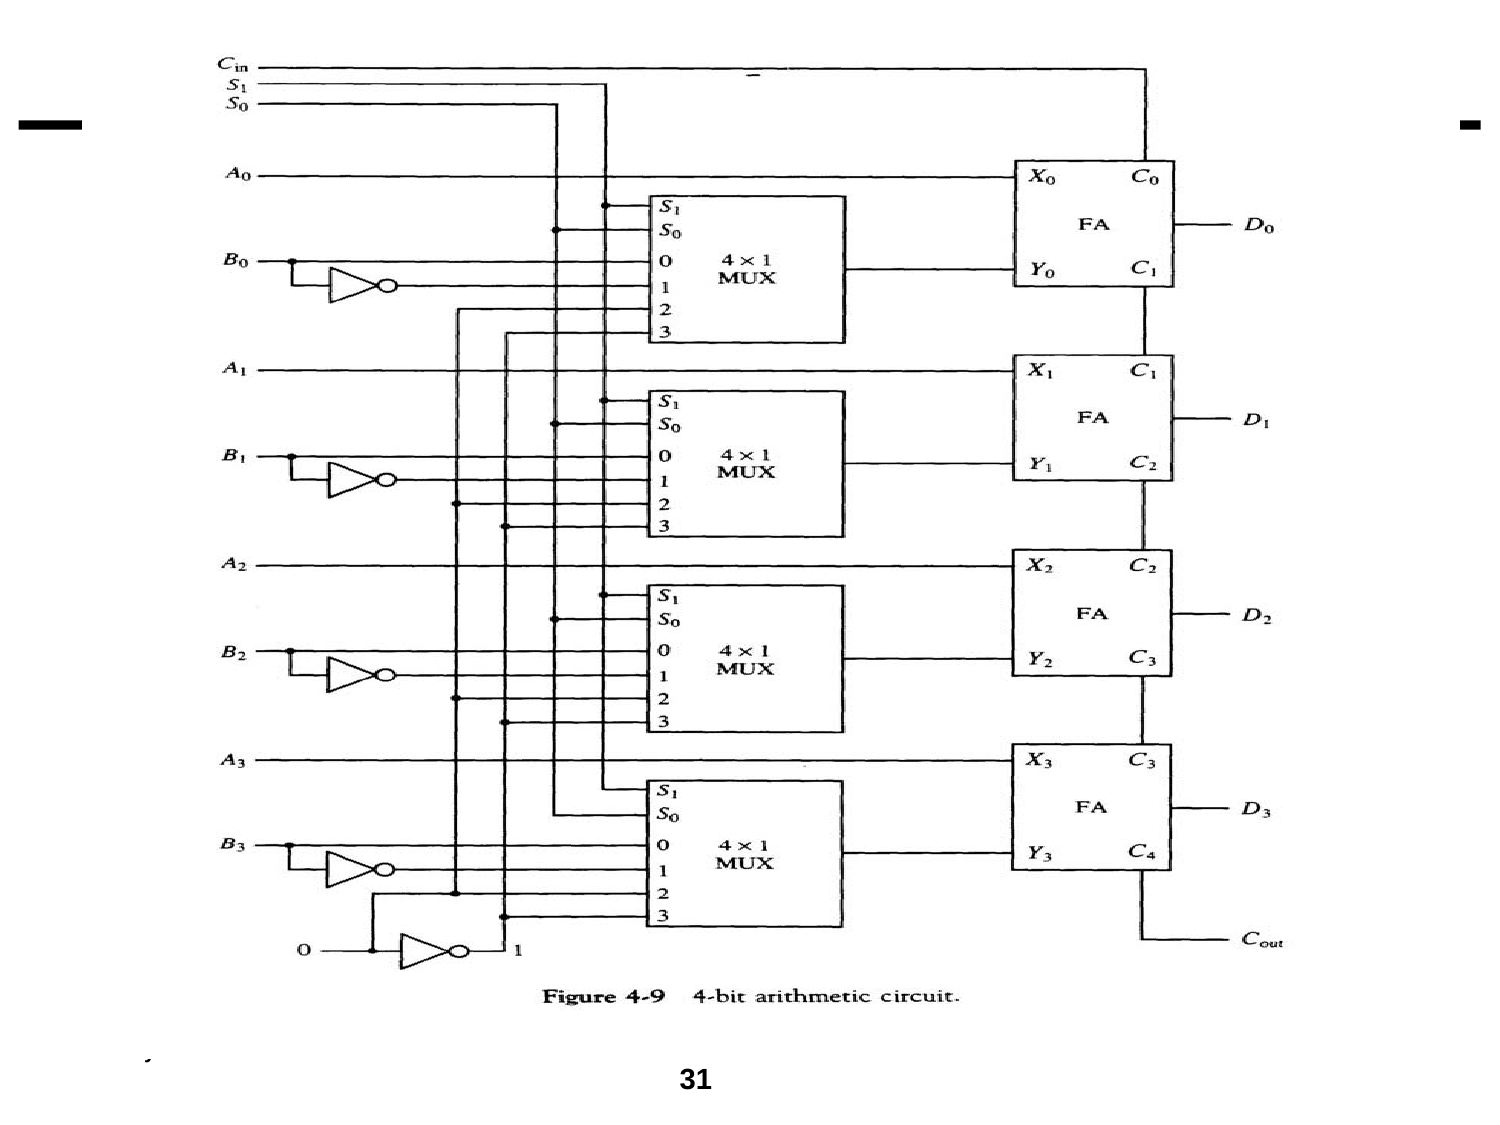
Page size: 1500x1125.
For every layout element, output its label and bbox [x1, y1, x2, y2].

picture [81, 29, 1461, 1059]
